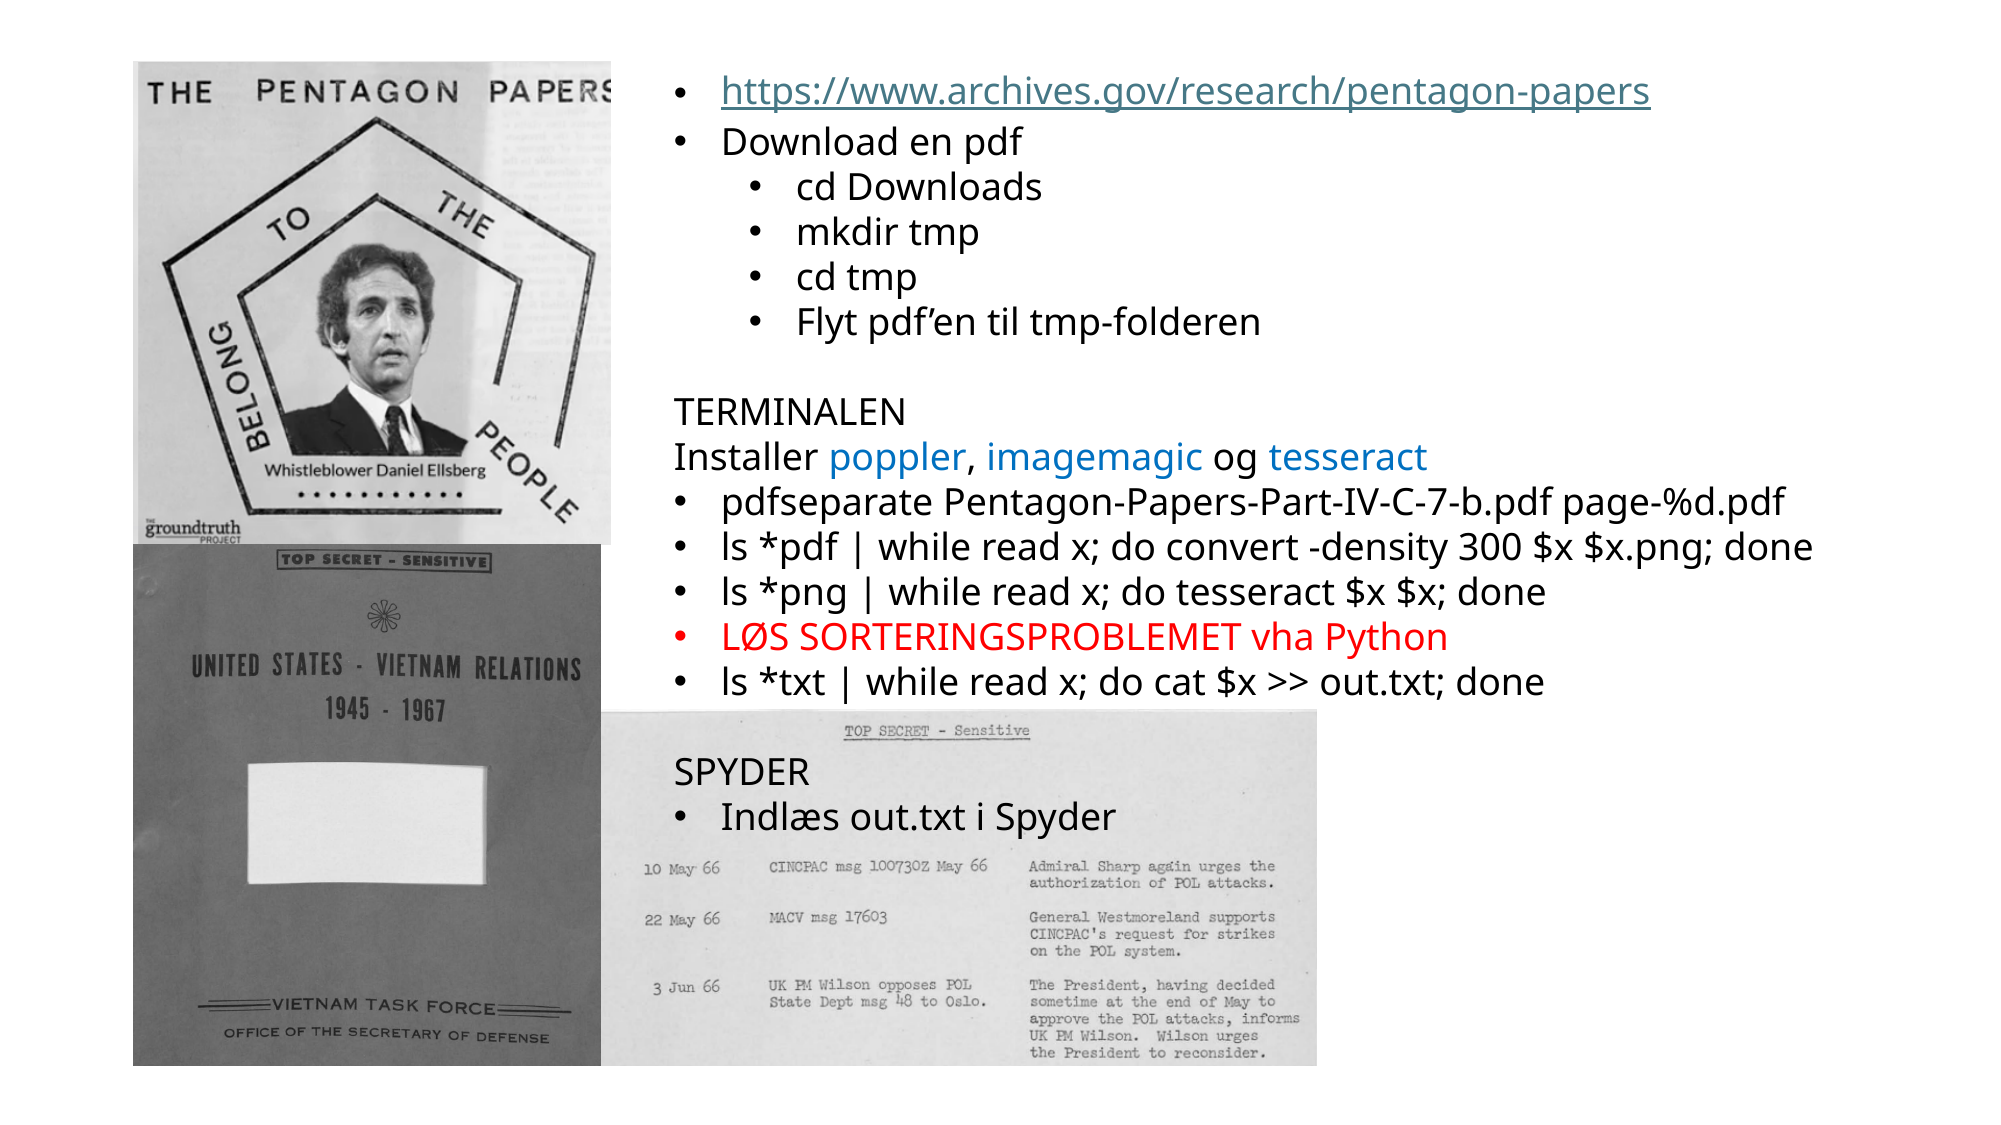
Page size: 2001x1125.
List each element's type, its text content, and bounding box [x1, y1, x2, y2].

picture [132, 58, 1317, 1067]
text_box https://www.archives.gov/research/pentagon-papers Download en pdf cd Downloads mkdir tmp cd tmp Flyt pdf’en til tmp-folderen TERMINALEN Installer poppler, imagemagic og tesseract pdfseparate Pentagon-Papers-Part-IV-C-7-b.pdf page-%d.pdf ls *pdf | while read x; do convert -density 300 $x $x.png; done ls *png | while read x; do tesseract $x $x; done LØS SORTERINGSPROBLEMET vha Python ls *txt | while read x; do cat $x >> out.txt; done SPYDER Indlæs out.txt i Spyder [659, 59, 1830, 936]
